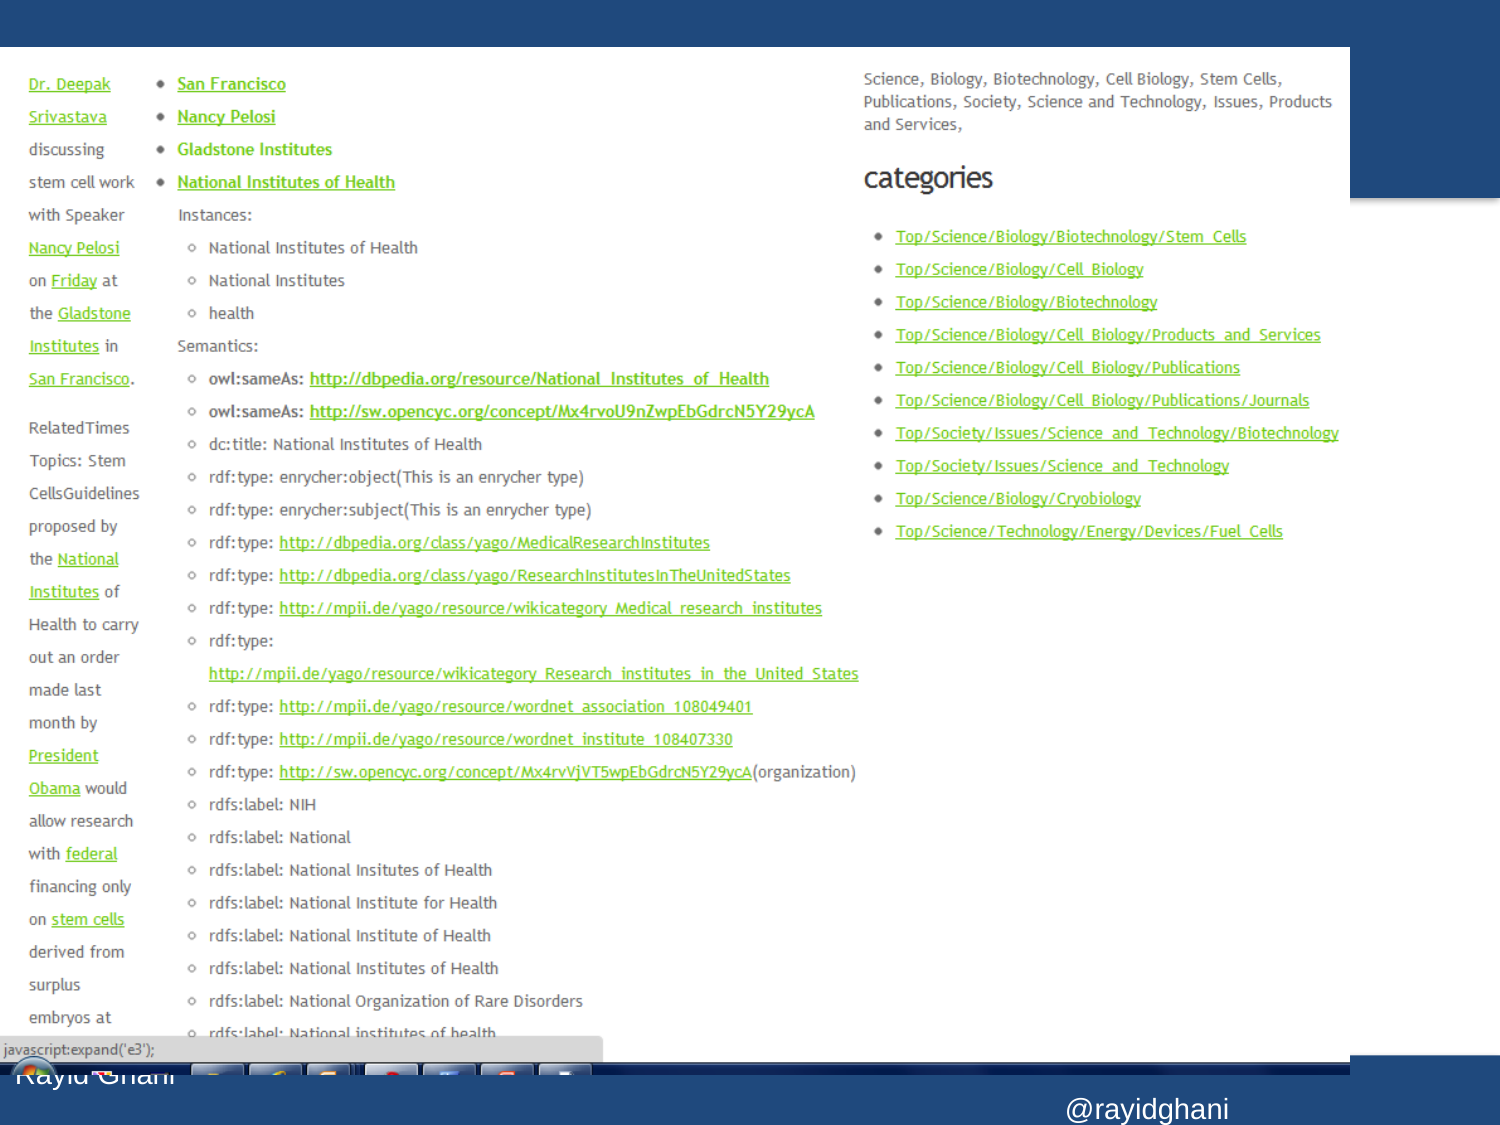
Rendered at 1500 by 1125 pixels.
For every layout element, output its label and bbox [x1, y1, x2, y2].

picture [0, 47, 1351, 1076]
